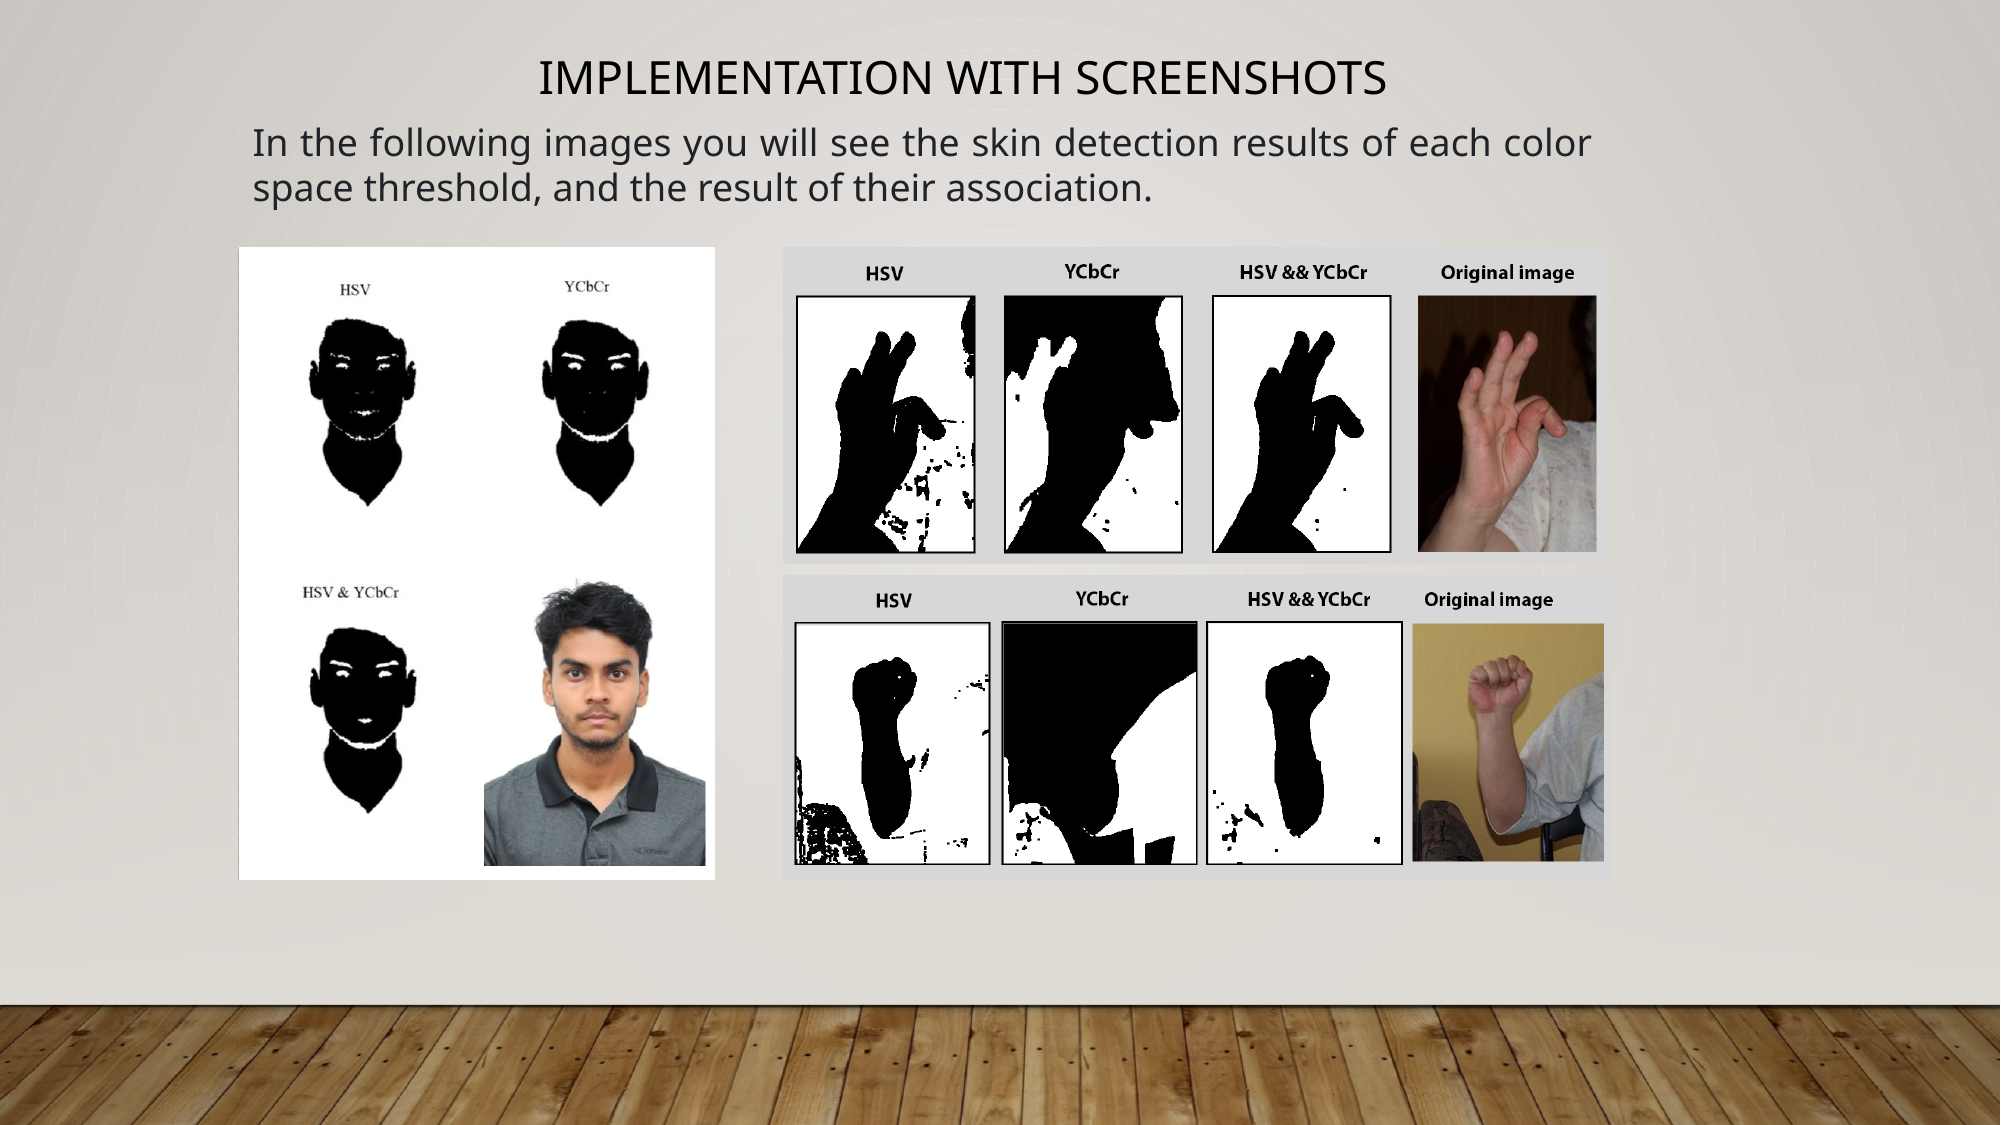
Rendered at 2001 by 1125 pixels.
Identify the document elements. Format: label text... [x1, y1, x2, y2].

picture [237, 247, 715, 881]
picture [782, 247, 1609, 564]
picture [782, 575, 1611, 880]
picture [0, 1005, 2000, 1125]
text_box In the following images you will see the skin detection results of each color space threshold, and the result of their association. [237, 111, 1609, 307]
text_box IMPLEMENTATION WITH SCREENSHOTS [381, 41, 1546, 111]
